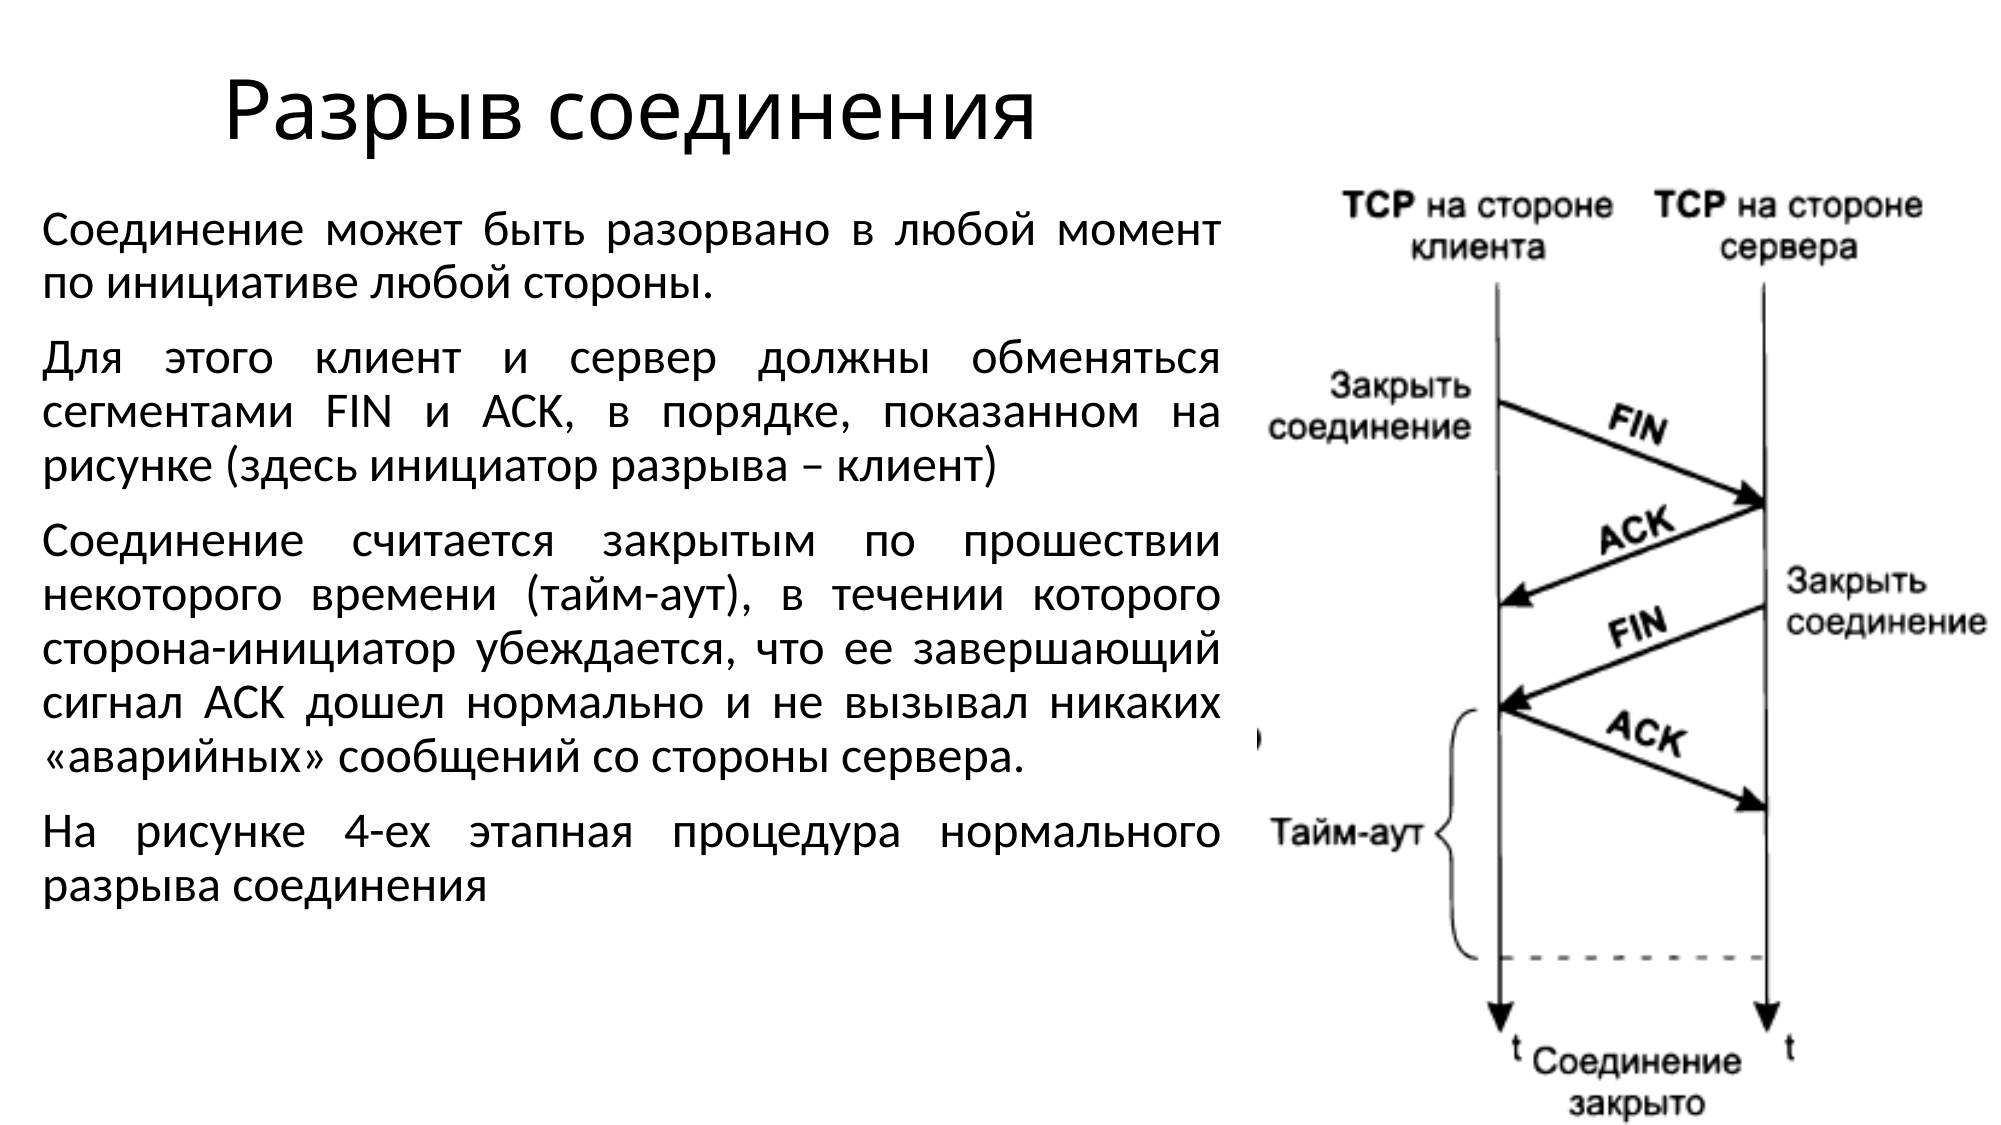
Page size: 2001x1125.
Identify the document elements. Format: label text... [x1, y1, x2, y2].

picture [1257, 160, 2000, 1125]
title Разрыв соединения [206, 60, 1797, 166]
list Соединение может быть разорвано в любой момент по инициативе любой стороны. Для этого клиент и сервер должны обменяться сегментами FIN и ACK, в порядке, показанном на рисунке (здесь инициатор разрыва – клиент) Соединение считается закрытым по прошествии некоторого времени (тайм-аут), в течении которого сторона-инициатор убеждается, что ее завершающий сигнал ACK дошел нормально и не вызывал никаких «аварийных» сообщений со стороны сервера. На рисунке 4-ех этапная процедура нормального разрыва соединения [26, 194, 1237, 1090]
